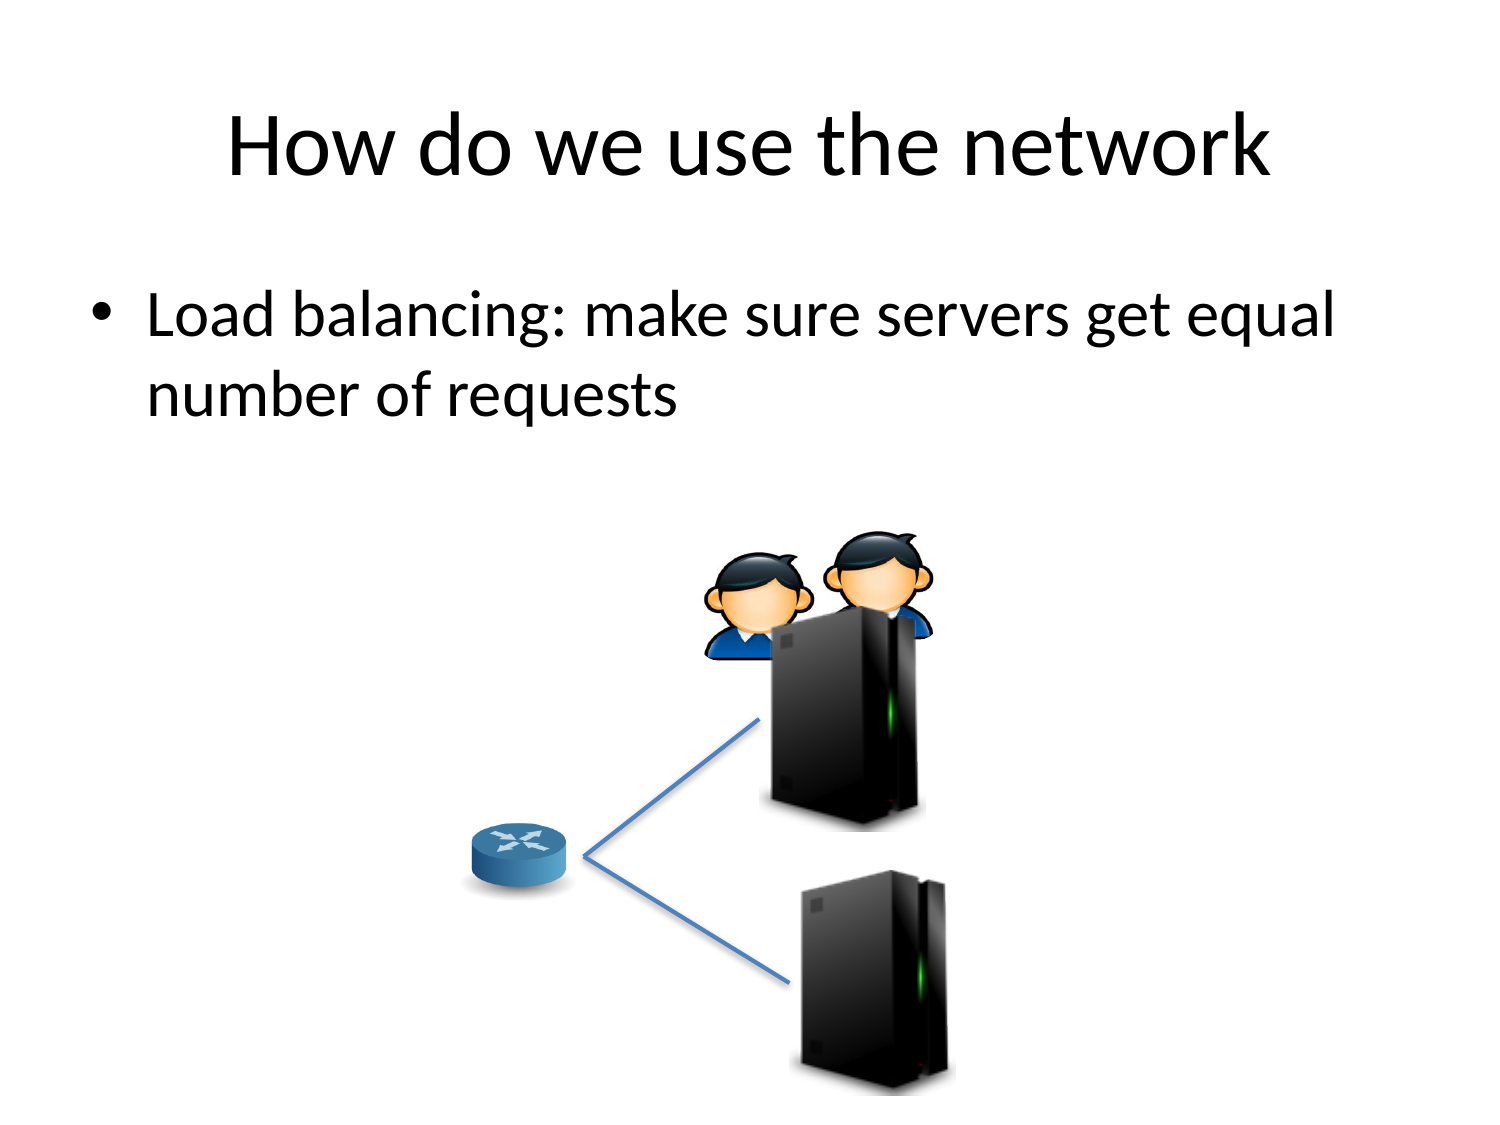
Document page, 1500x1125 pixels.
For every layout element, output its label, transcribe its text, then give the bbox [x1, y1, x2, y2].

title How do we use the network [75, 45, 1425, 233]
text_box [583, 718, 760, 855]
picture [449, 789, 583, 924]
list Load balancing: make sure servers get equal number of requests [75, 262, 1425, 1005]
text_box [583, 856, 790, 984]
picture [699, 531, 939, 832]
picture [789, 870, 956, 1096]
